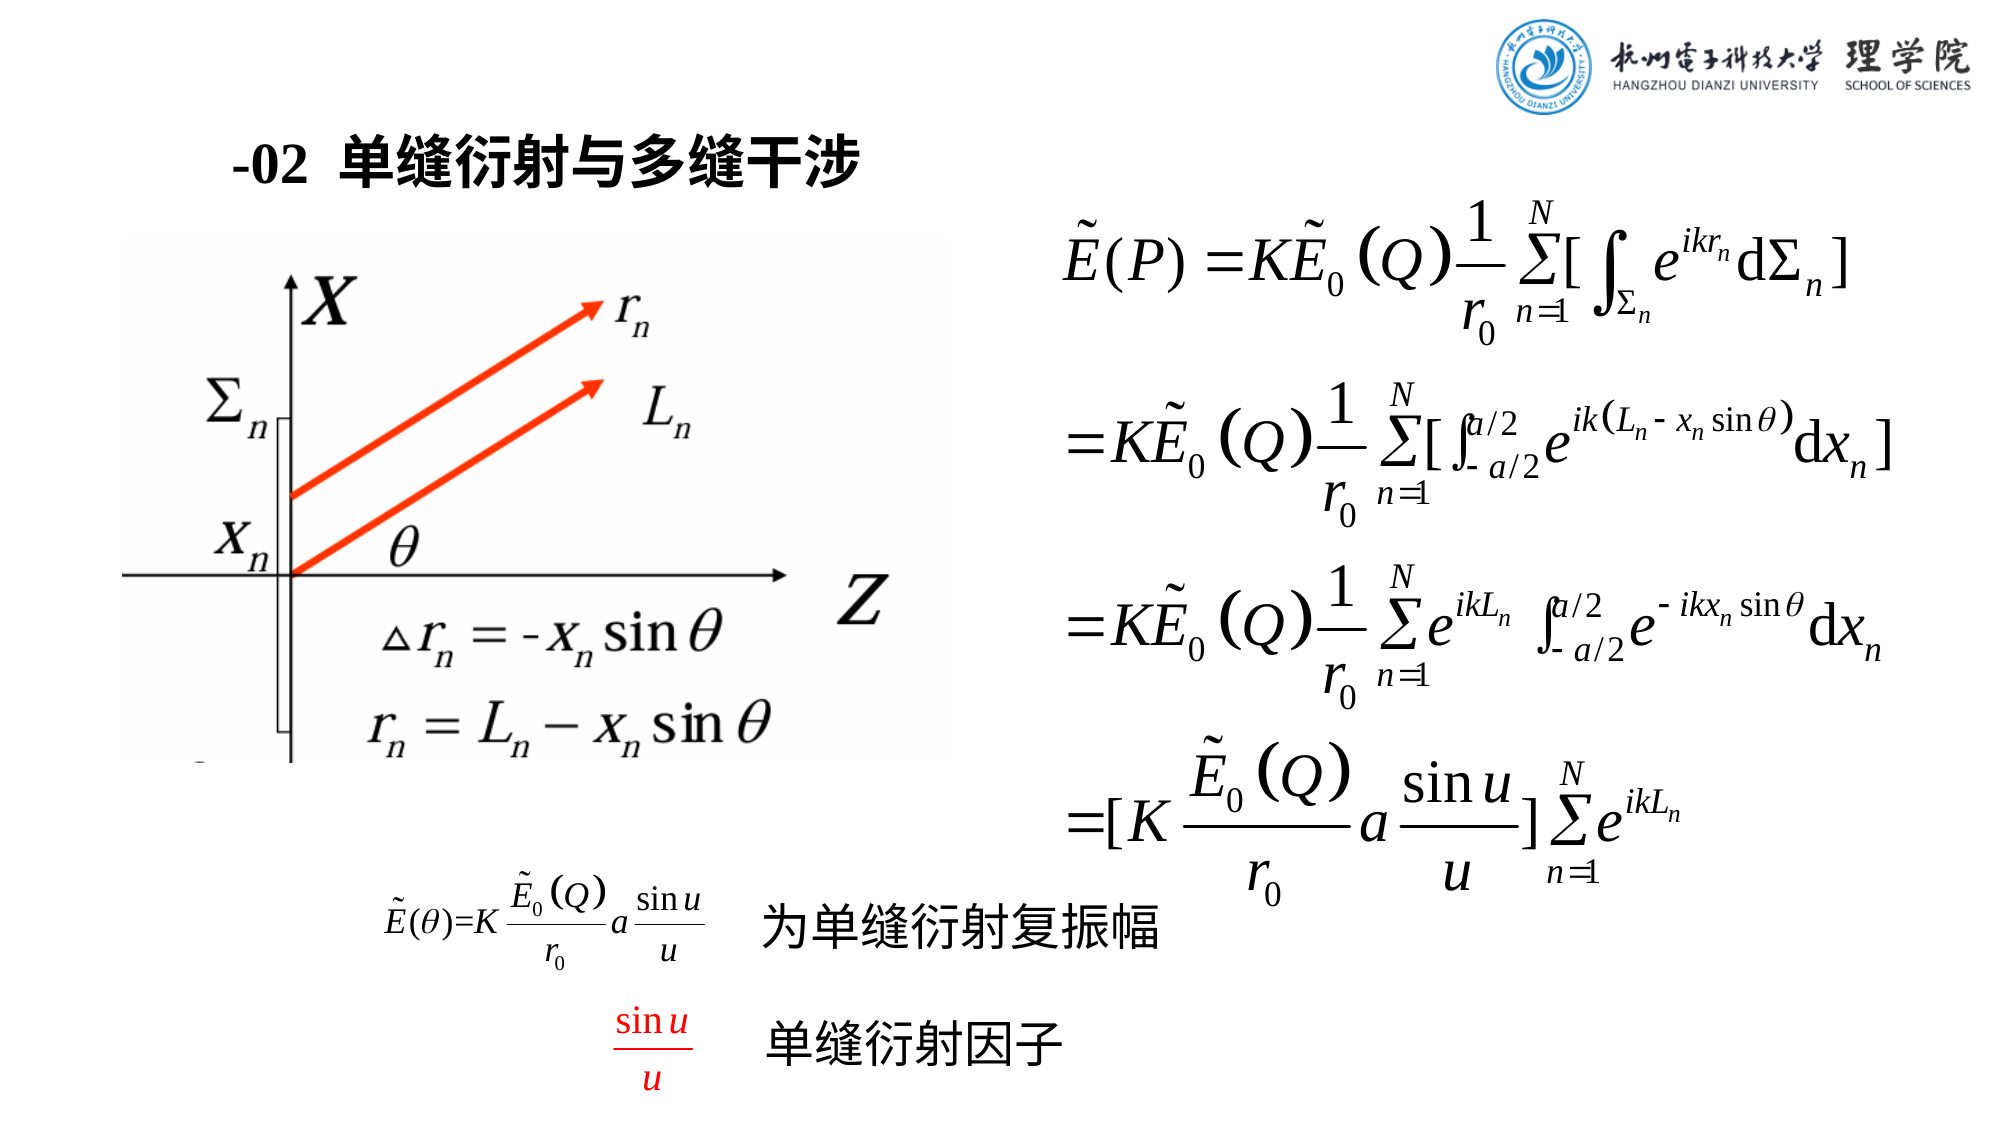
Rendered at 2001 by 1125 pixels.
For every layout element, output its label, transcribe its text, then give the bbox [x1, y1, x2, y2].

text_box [1052, 179, 1910, 922]
picture [122, 236, 948, 763]
text_box 为单缝衍射复振幅 [745, 887, 1226, 963]
text_box 单缝衍射因子 [749, 1005, 1167, 1080]
text_box -02 单缝衍射与多缝干涉 [216, 117, 1217, 203]
picture [1496, 19, 1973, 116]
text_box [607, 994, 702, 1100]
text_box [378, 867, 712, 979]
